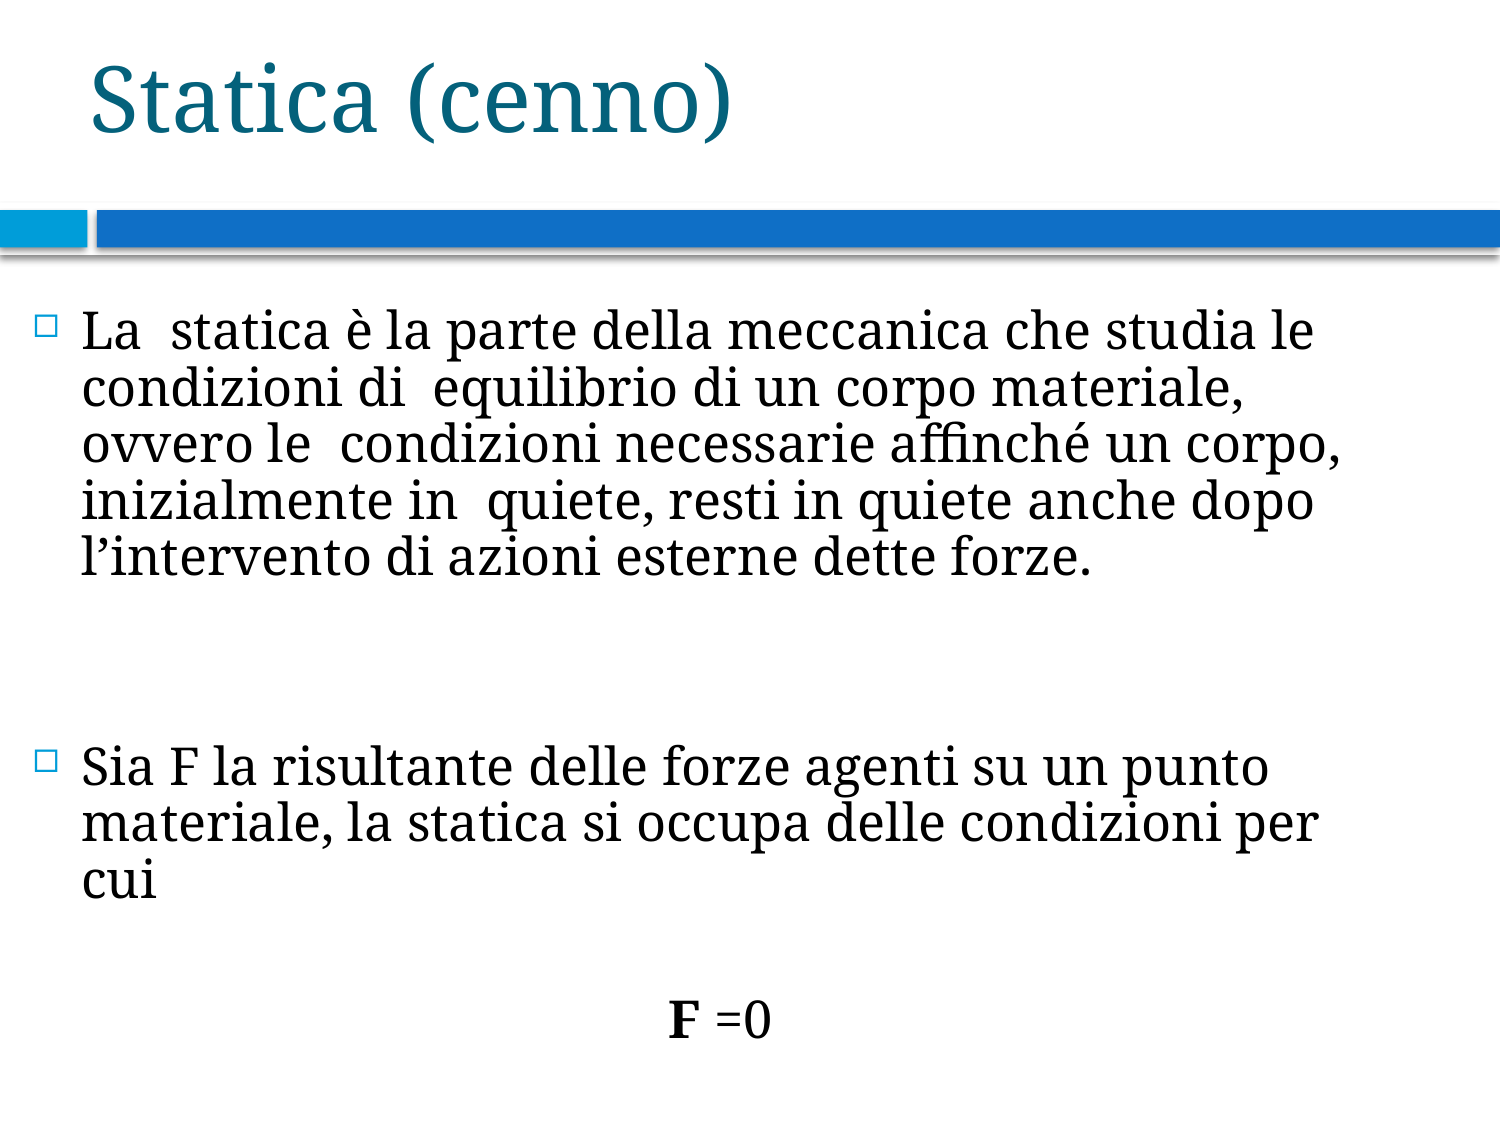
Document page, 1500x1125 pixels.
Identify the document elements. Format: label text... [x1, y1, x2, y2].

title Statica (cenno) [75, 2, 1425, 190]
list La statica è la parte della meccanica che studia le condizioni di equilibrio di un corpo materiale, ovvero le condizioni necessarie affinché un corpo, inizialmente in quiete, resti in quiete anche dopo l’intervento di azioni esterne dette forze. Sia F la risultante delle forze agenti su un punto materiale, la statica si occupa delle condizioni per cui F =0 [17, 297, 1425, 1071]
